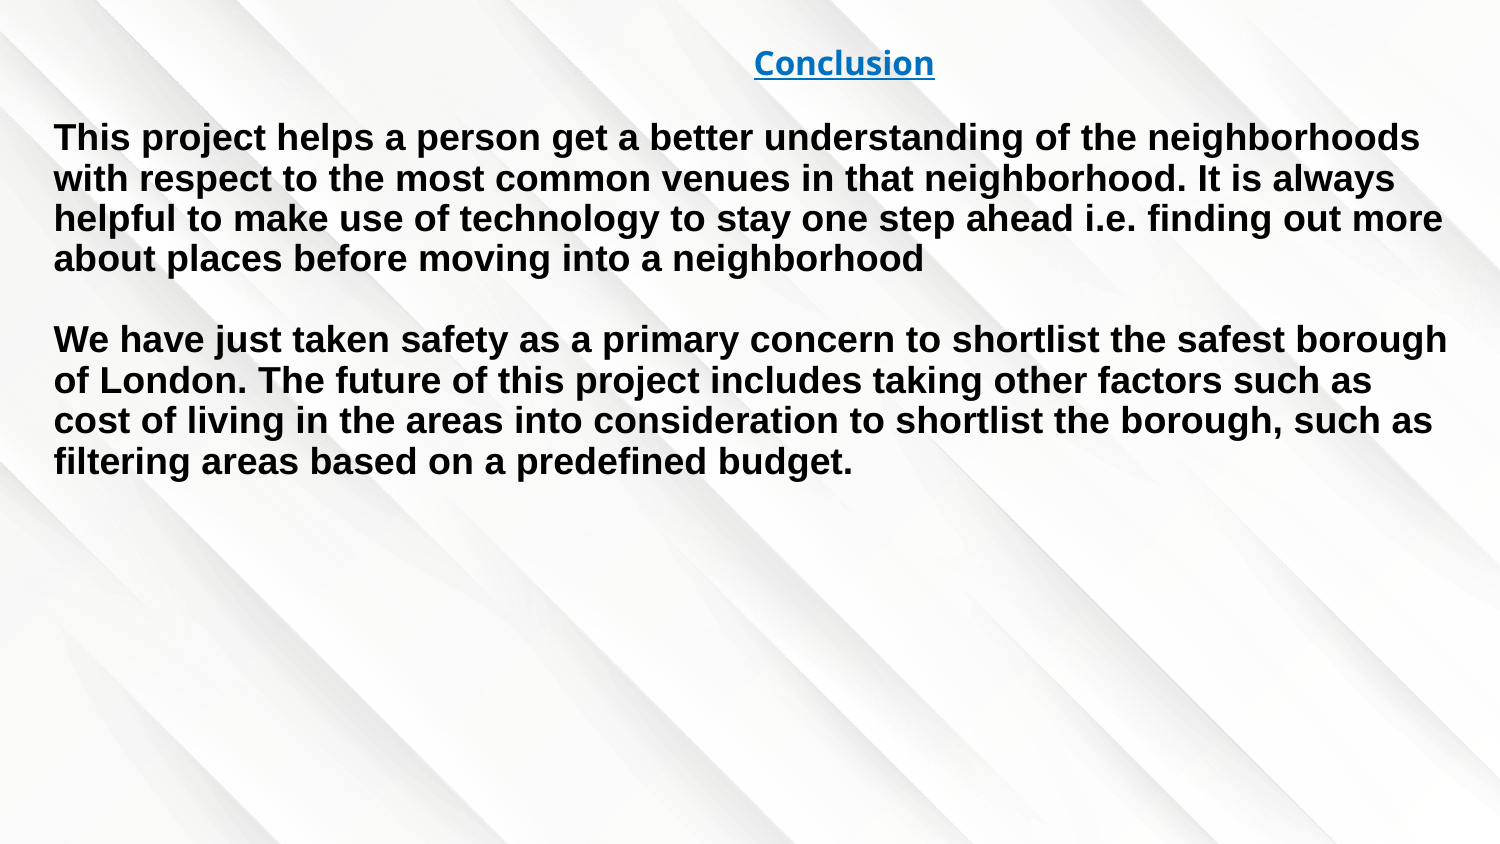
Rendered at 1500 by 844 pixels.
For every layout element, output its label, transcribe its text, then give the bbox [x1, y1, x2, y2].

title Conclusion This project helps a person get a better understanding of the neighborhoods with respect to the most common venues in that neighborhood. It is always helpful to make use of technology to stay one step ahead i.e. finding out more about places before moving into a neighborhood We have just taken safety as a primary concern to shortlist the safest borough of London. The future of this project includes taking other factors such as cost of living in the areas into consideration to shortlist the borough, such as filtering areas based on a predefined budget. [53, 46, 1459, 802]
picture [0, 0, 1500, 844]
